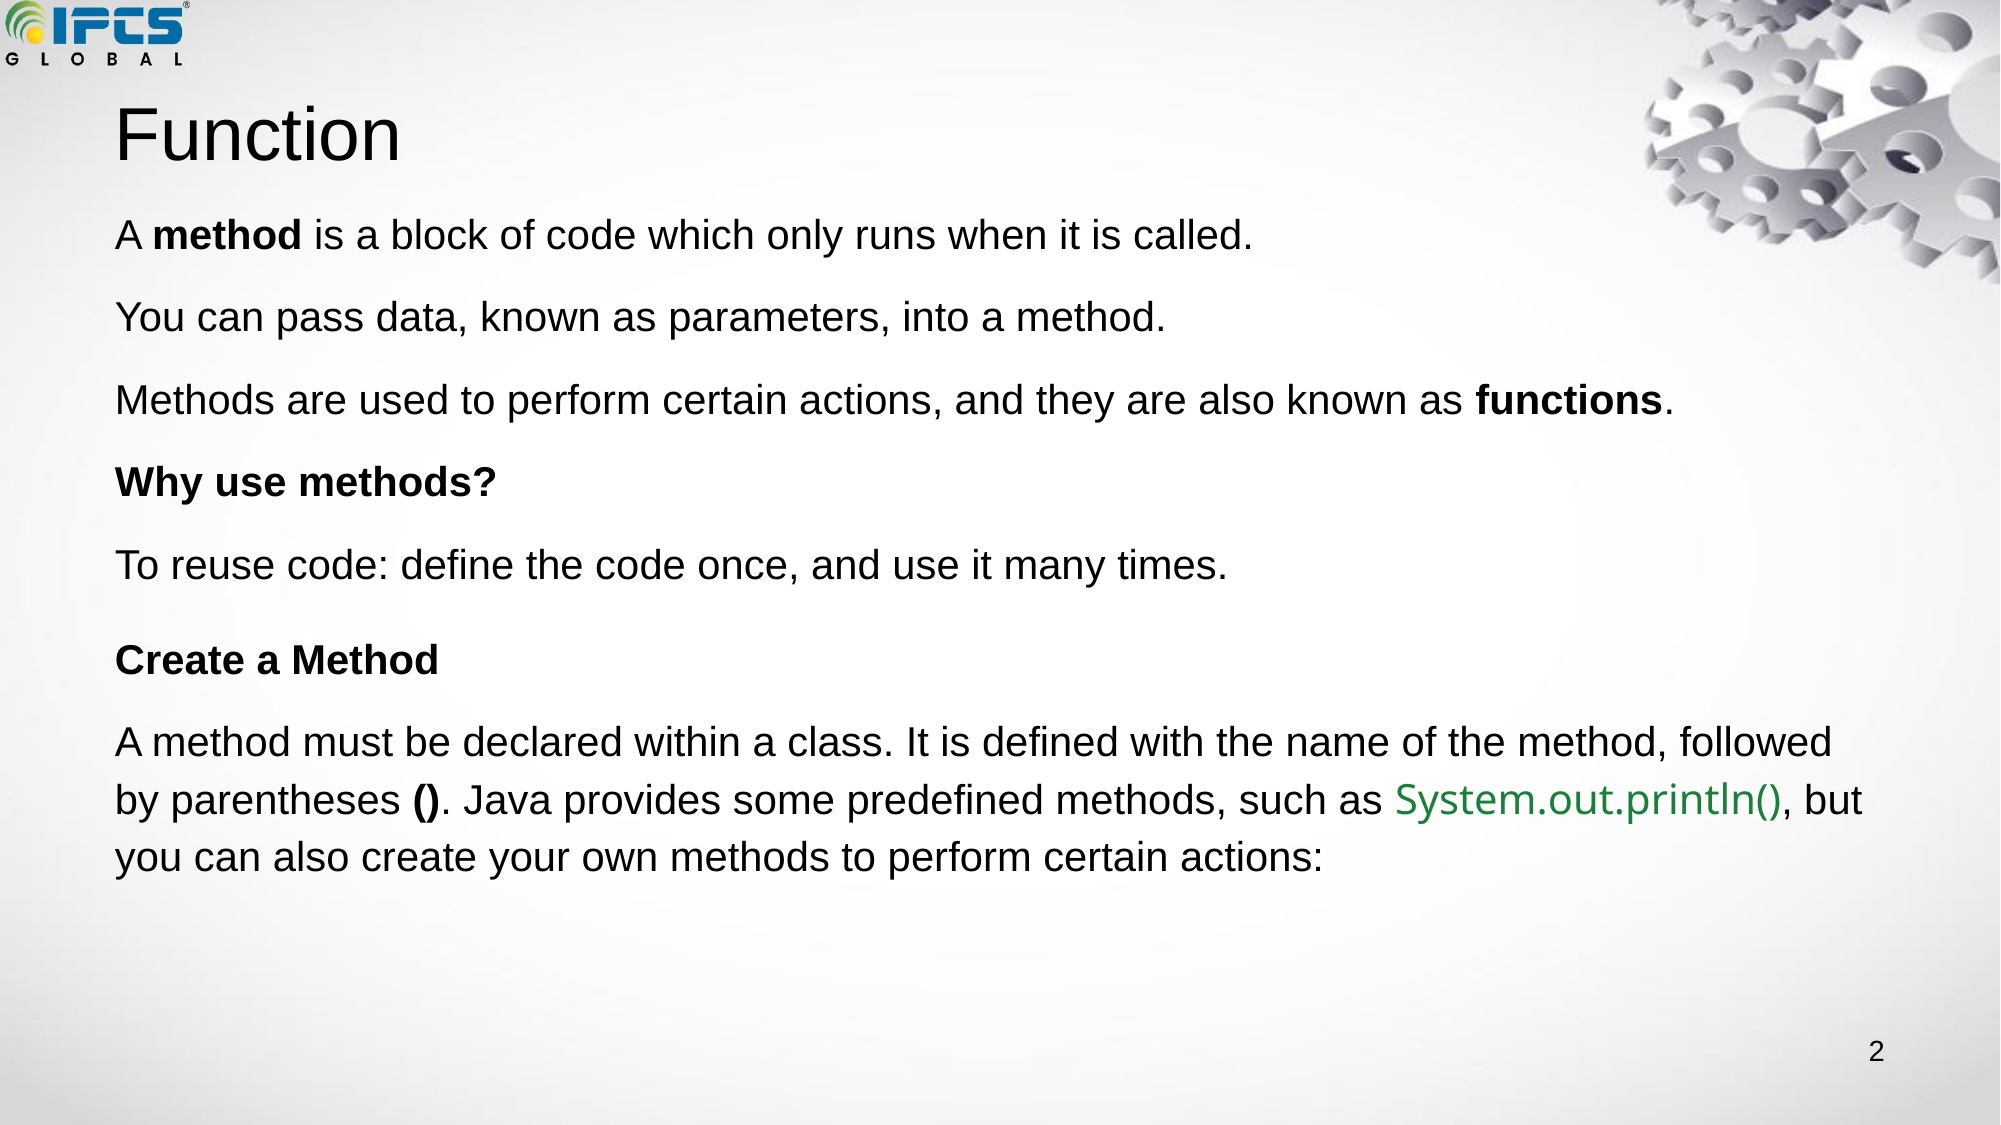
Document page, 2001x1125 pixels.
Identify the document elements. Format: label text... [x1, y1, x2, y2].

slide_number ‹#› [1433, 1024, 1900, 1103]
picture [0, 0, 2001, 1125]
title Function [99, 77, 1900, 174]
list A method is a block of code which only runs when it is called. You can pass data, known as parameters, into a method. Methods are used to perform certain actions, and they are also known as functions. Why use methods? To reuse code: define the code once, and use it many times. Create a Method A method must be declared within a class. It is defined with the name of the method, followed by parentheses (). Java provides some predefined methods, such as System.out.println(), but you can also create your own methods to perform certain actions: [99, 192, 1900, 1058]
